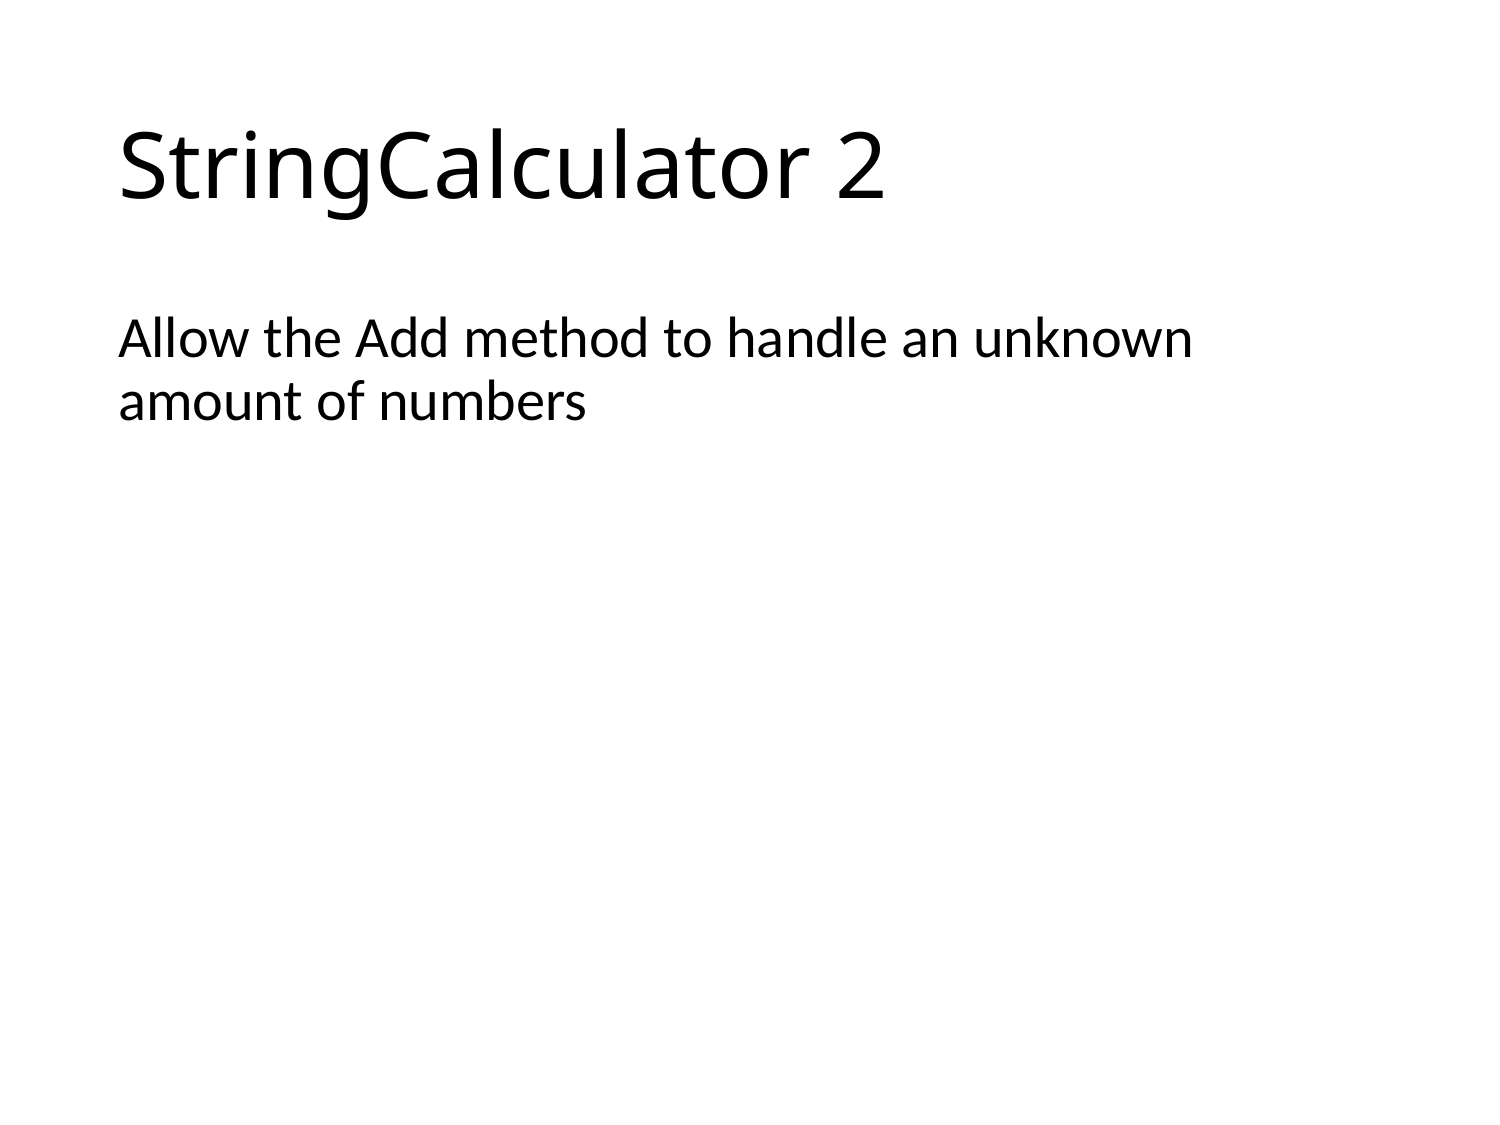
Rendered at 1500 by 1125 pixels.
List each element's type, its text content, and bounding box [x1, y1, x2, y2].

title StringCalculator 2 [103, 59, 1397, 278]
list Allow the Add method to handle an unknown amount of numbers [103, 299, 1397, 1014]
